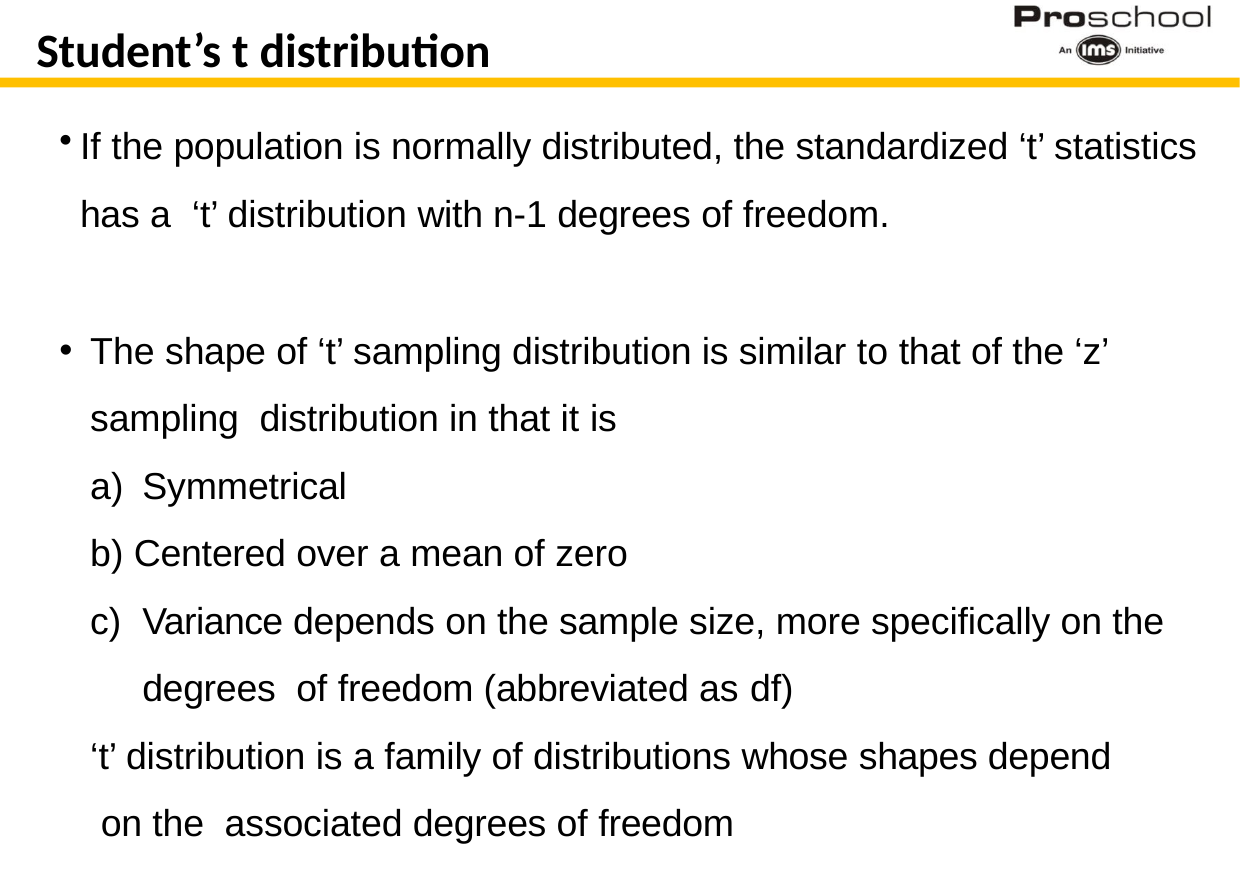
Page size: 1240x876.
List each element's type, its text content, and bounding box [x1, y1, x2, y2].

text_box If the population is normally distributed, the standardized ‘t’ statistics has a ‘t’ distribution with n-1 degrees of freedom. The shape of ‘t’ sampling distribution is similar to that of the ‘z’ sampling distribution in that it is Symmetrical Centered over a mean of zero Variance depends on the sample size, more specifically on the degrees of freedom (abbreviated as df) ‘t’ distribution is a family of distributions whose shapes depend on the associated degrees of freedom [57, 99, 1217, 845]
picture [1004, 0, 1221, 73]
title Student’s t distribution [23, 19, 1217, 166]
